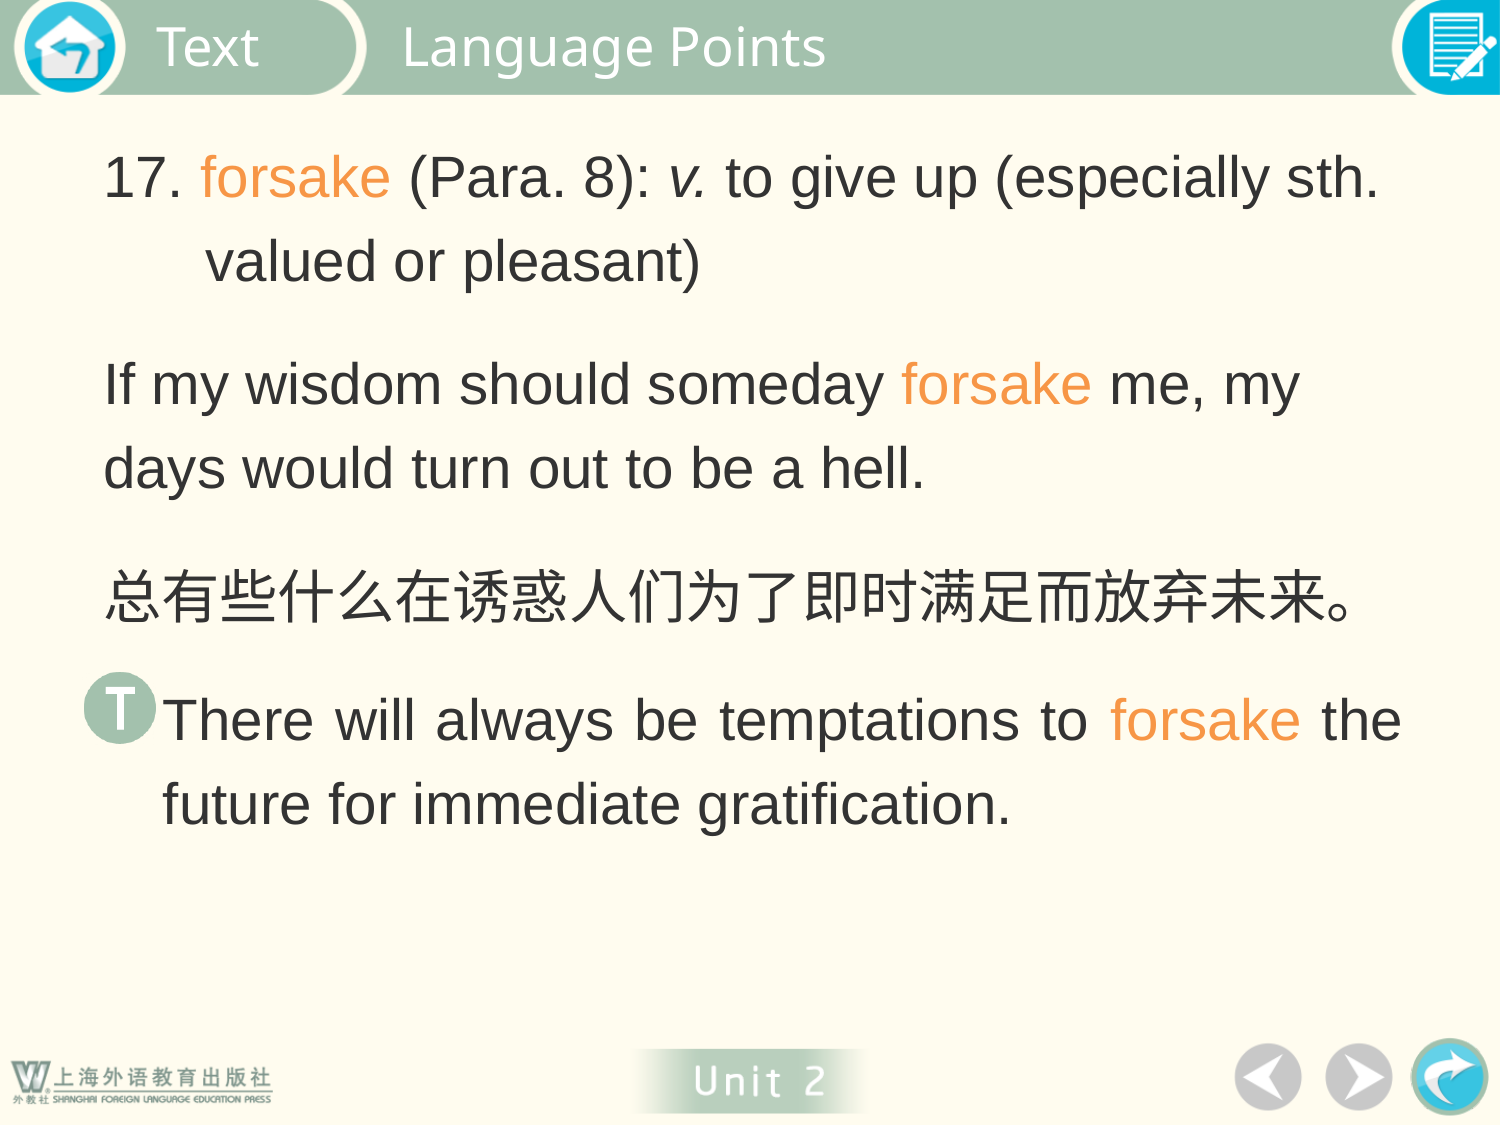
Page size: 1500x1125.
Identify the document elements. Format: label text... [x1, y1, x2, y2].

text_box Language Points [386, 4, 1289, 85]
text_box [1, 116, 1500, 912]
picture [0, 0, 1500, 1125]
text_box [1404, 1017, 1500, 1125]
picture [81, 670, 157, 746]
